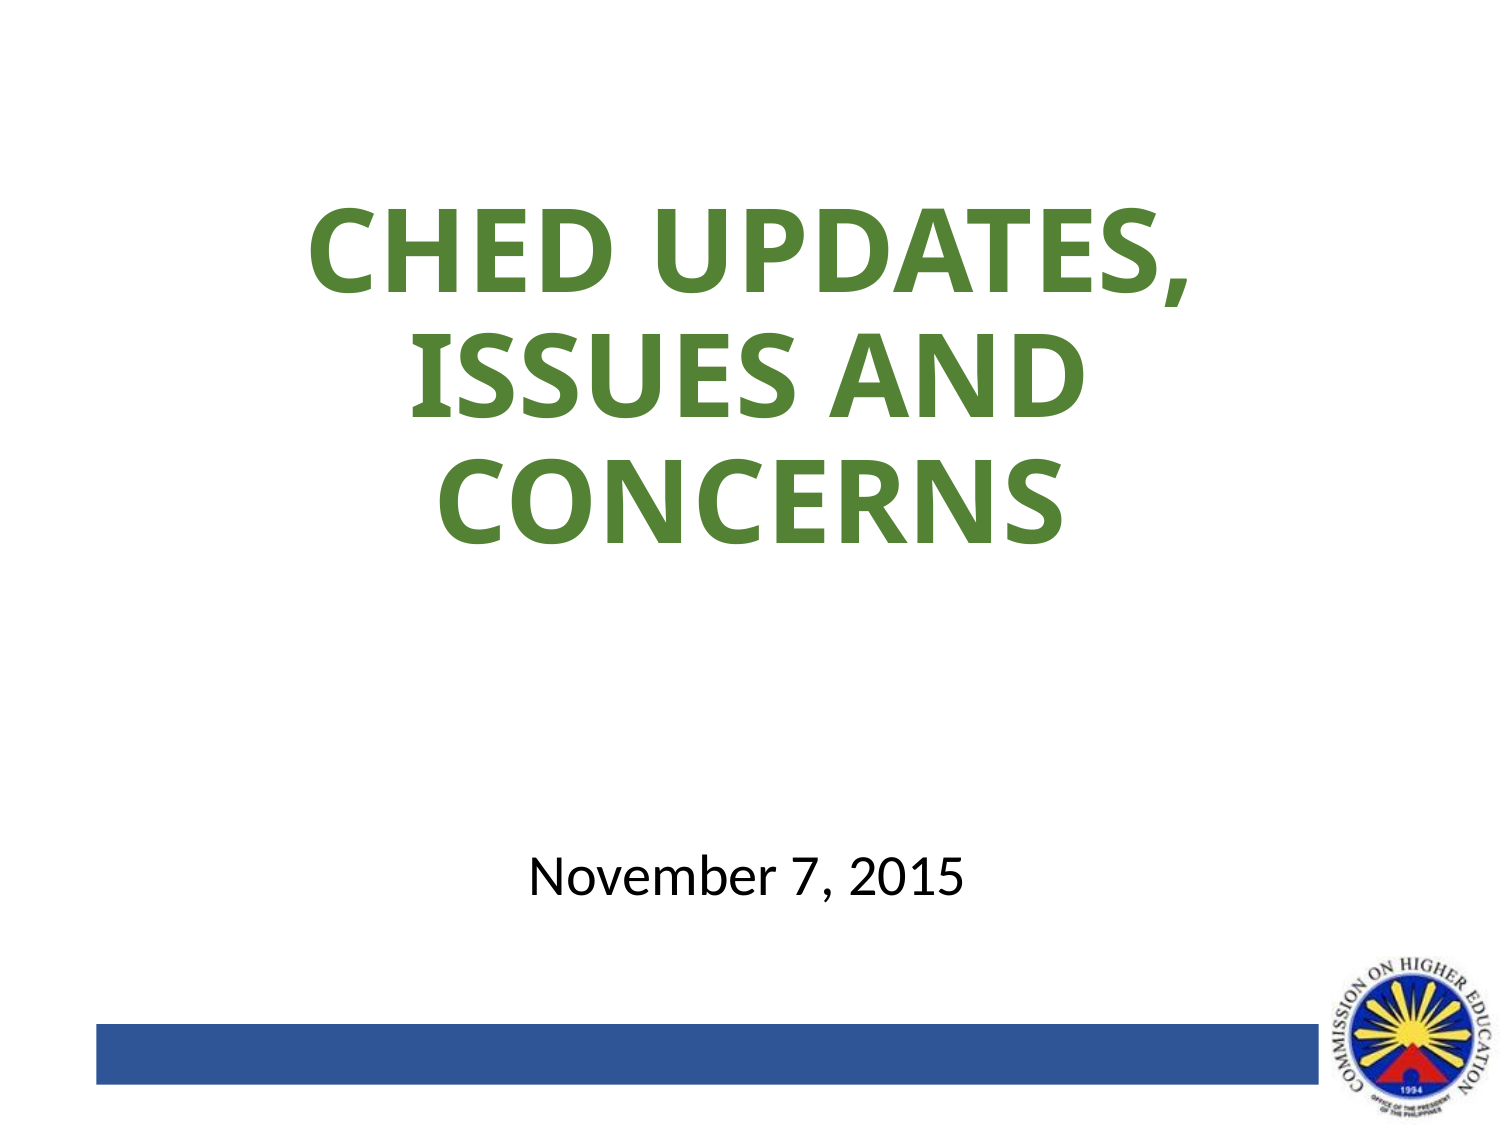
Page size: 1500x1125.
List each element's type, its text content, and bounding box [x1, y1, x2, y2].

picture [1331, 956, 1500, 1125]
subtitle November 7, 2015 [185, 756, 1311, 1029]
title CHED UPDATES, ISSUES AND CONCERNS [112, 184, 1388, 576]
